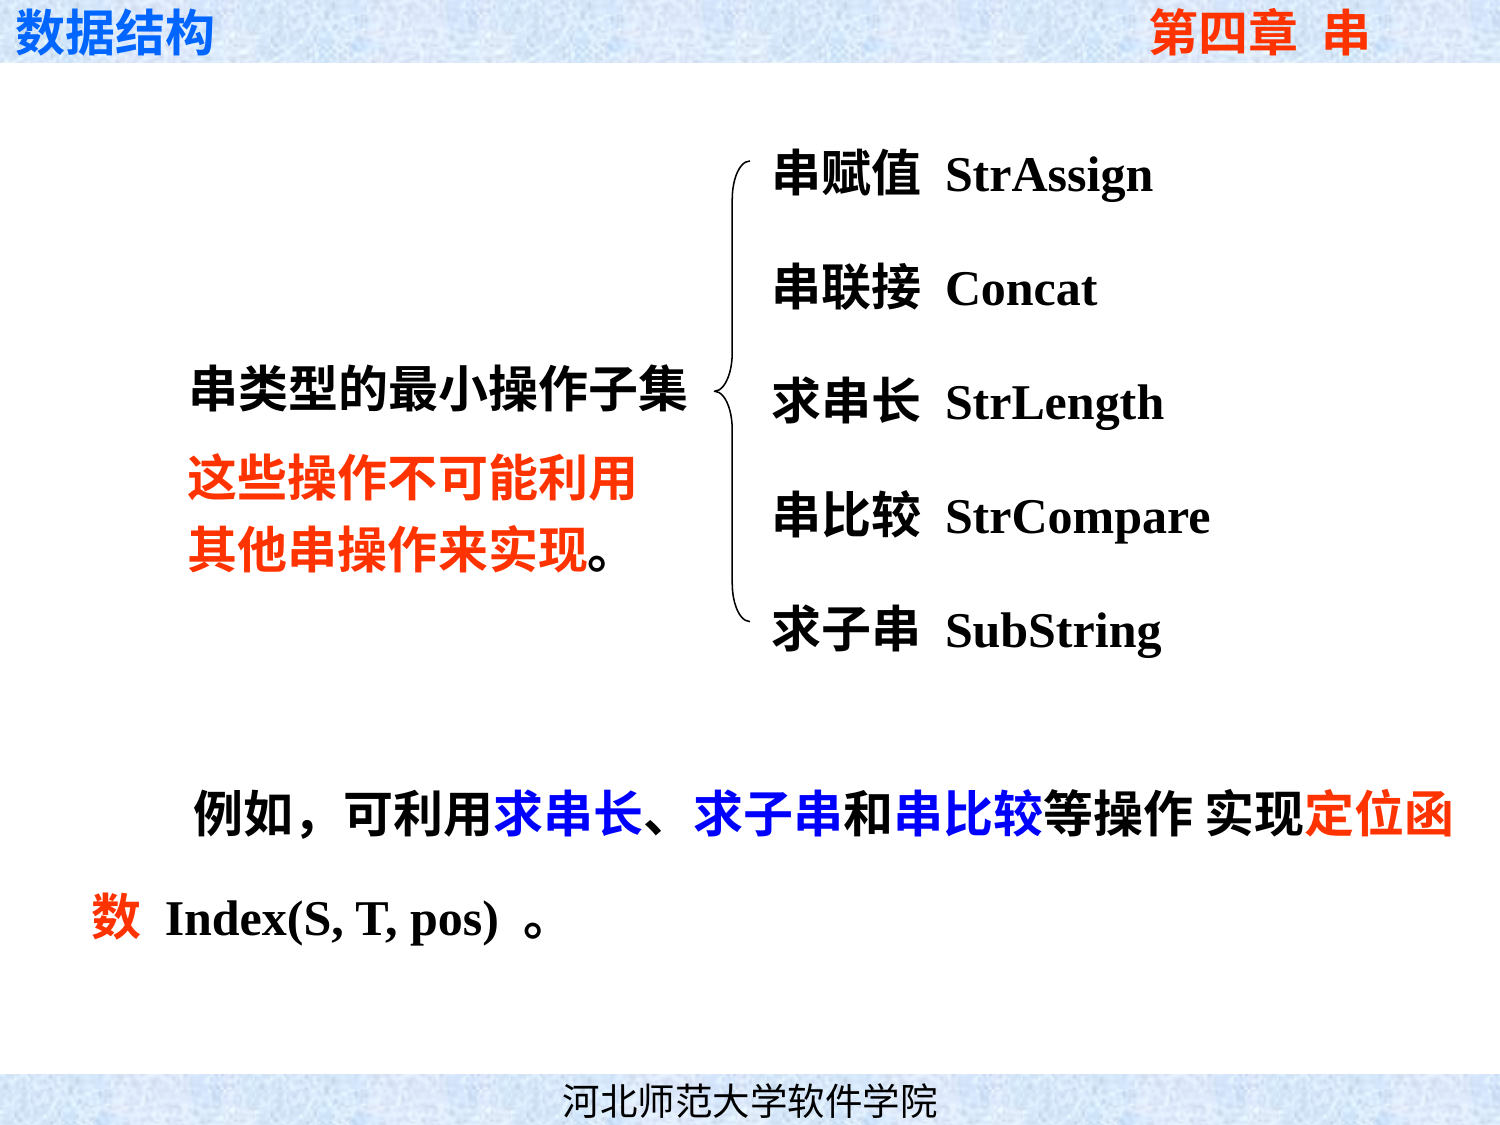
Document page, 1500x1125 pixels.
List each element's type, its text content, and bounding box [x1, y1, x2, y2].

picture [0, 0, 1500, 63]
picture [0, 1074, 1500, 1125]
text_box 例如，可利用求串长、求子串和串比较等操作 实现定位函数 Index(S, T, pos) 。 [76, 733, 1500, 953]
text_box 这些操作不可能利用 其他串操作来实现。 [173, 427, 665, 586]
text_box 串类型的最小操作子集 [173, 349, 715, 425]
text_box [714, 160, 750, 622]
text_box 串赋值 StrAssign 串联接 Concat 求串长 StrLength 串比较 StrCompare 求子串 SubString [757, 80, 1239, 666]
